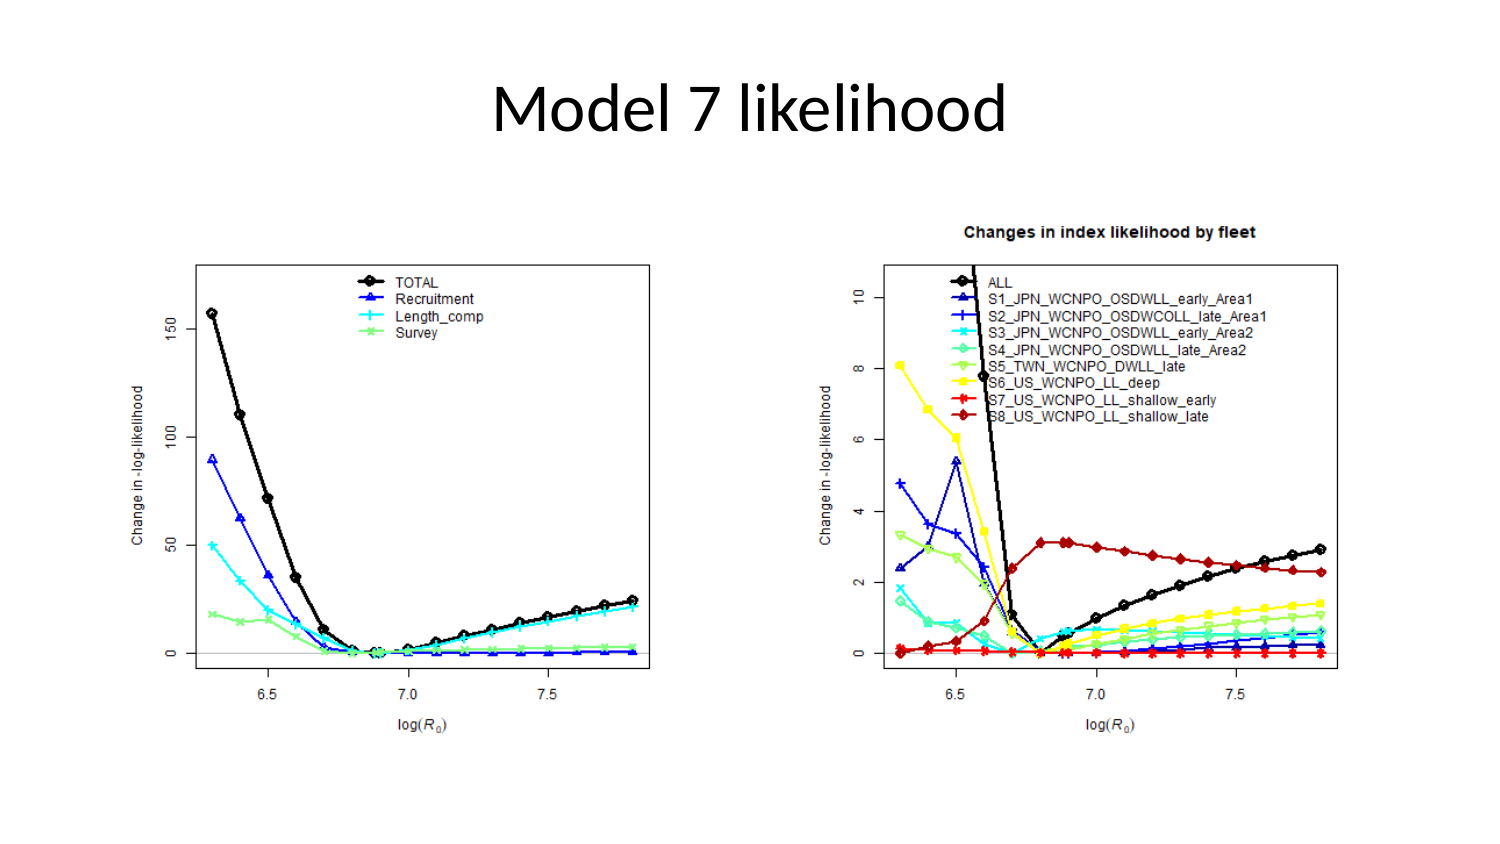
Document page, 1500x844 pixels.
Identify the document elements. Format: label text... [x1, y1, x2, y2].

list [815, 196, 1373, 754]
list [127, 196, 685, 754]
title Model 7 likelihood [75, 33, 1425, 175]
